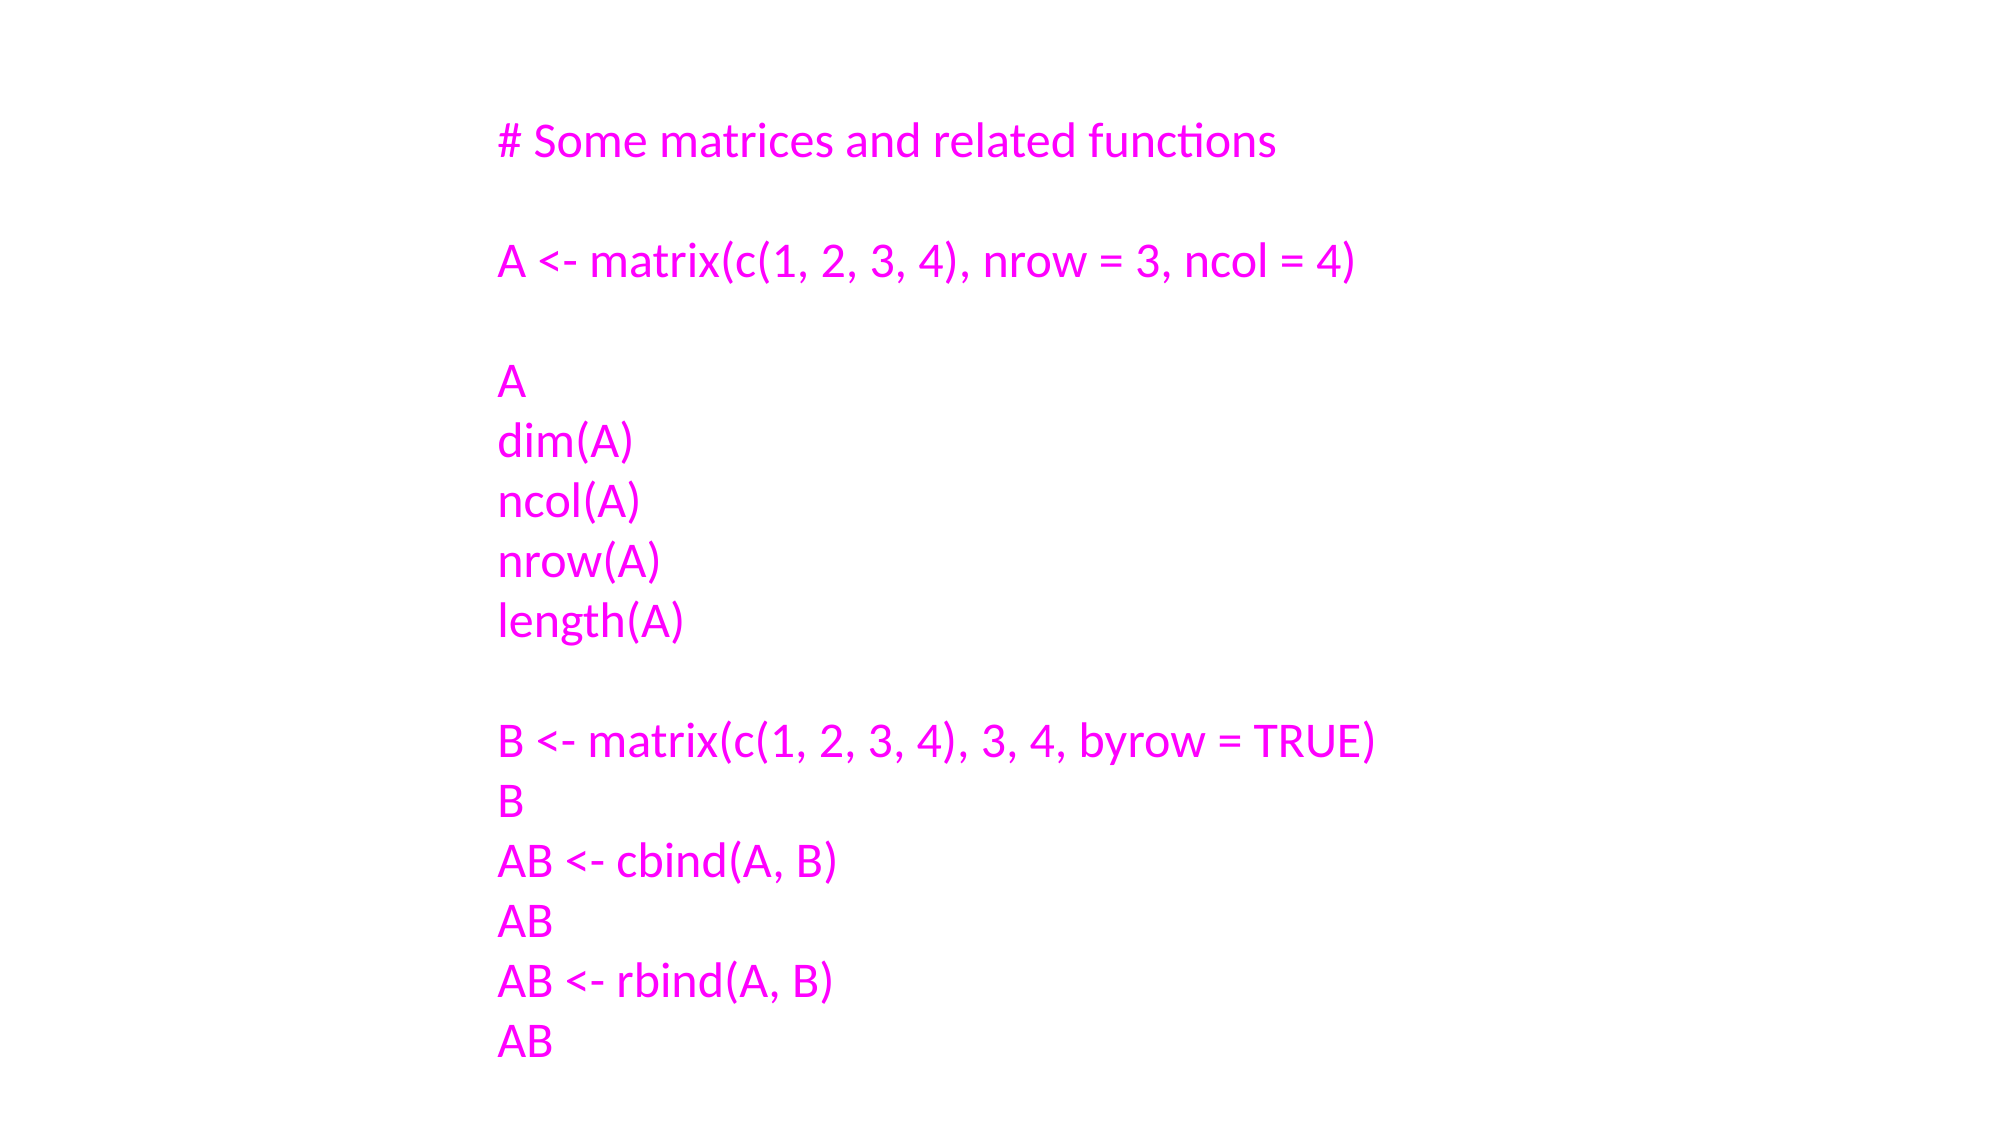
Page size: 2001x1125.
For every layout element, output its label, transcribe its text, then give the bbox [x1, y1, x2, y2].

text_box # Some matrices and related functions A <- matrix(c(1, 2, 3, 4), nrow = 3, ncol = 4) A dim(A) ncol(A) nrow(A) length(A) B <- matrix(c(1, 2, 3, 4), 3, 4, byrow = TRUE) B AB <- cbind(A, B) AB AB <- rbind(A, B) AB [482, 100, 1483, 1076]
